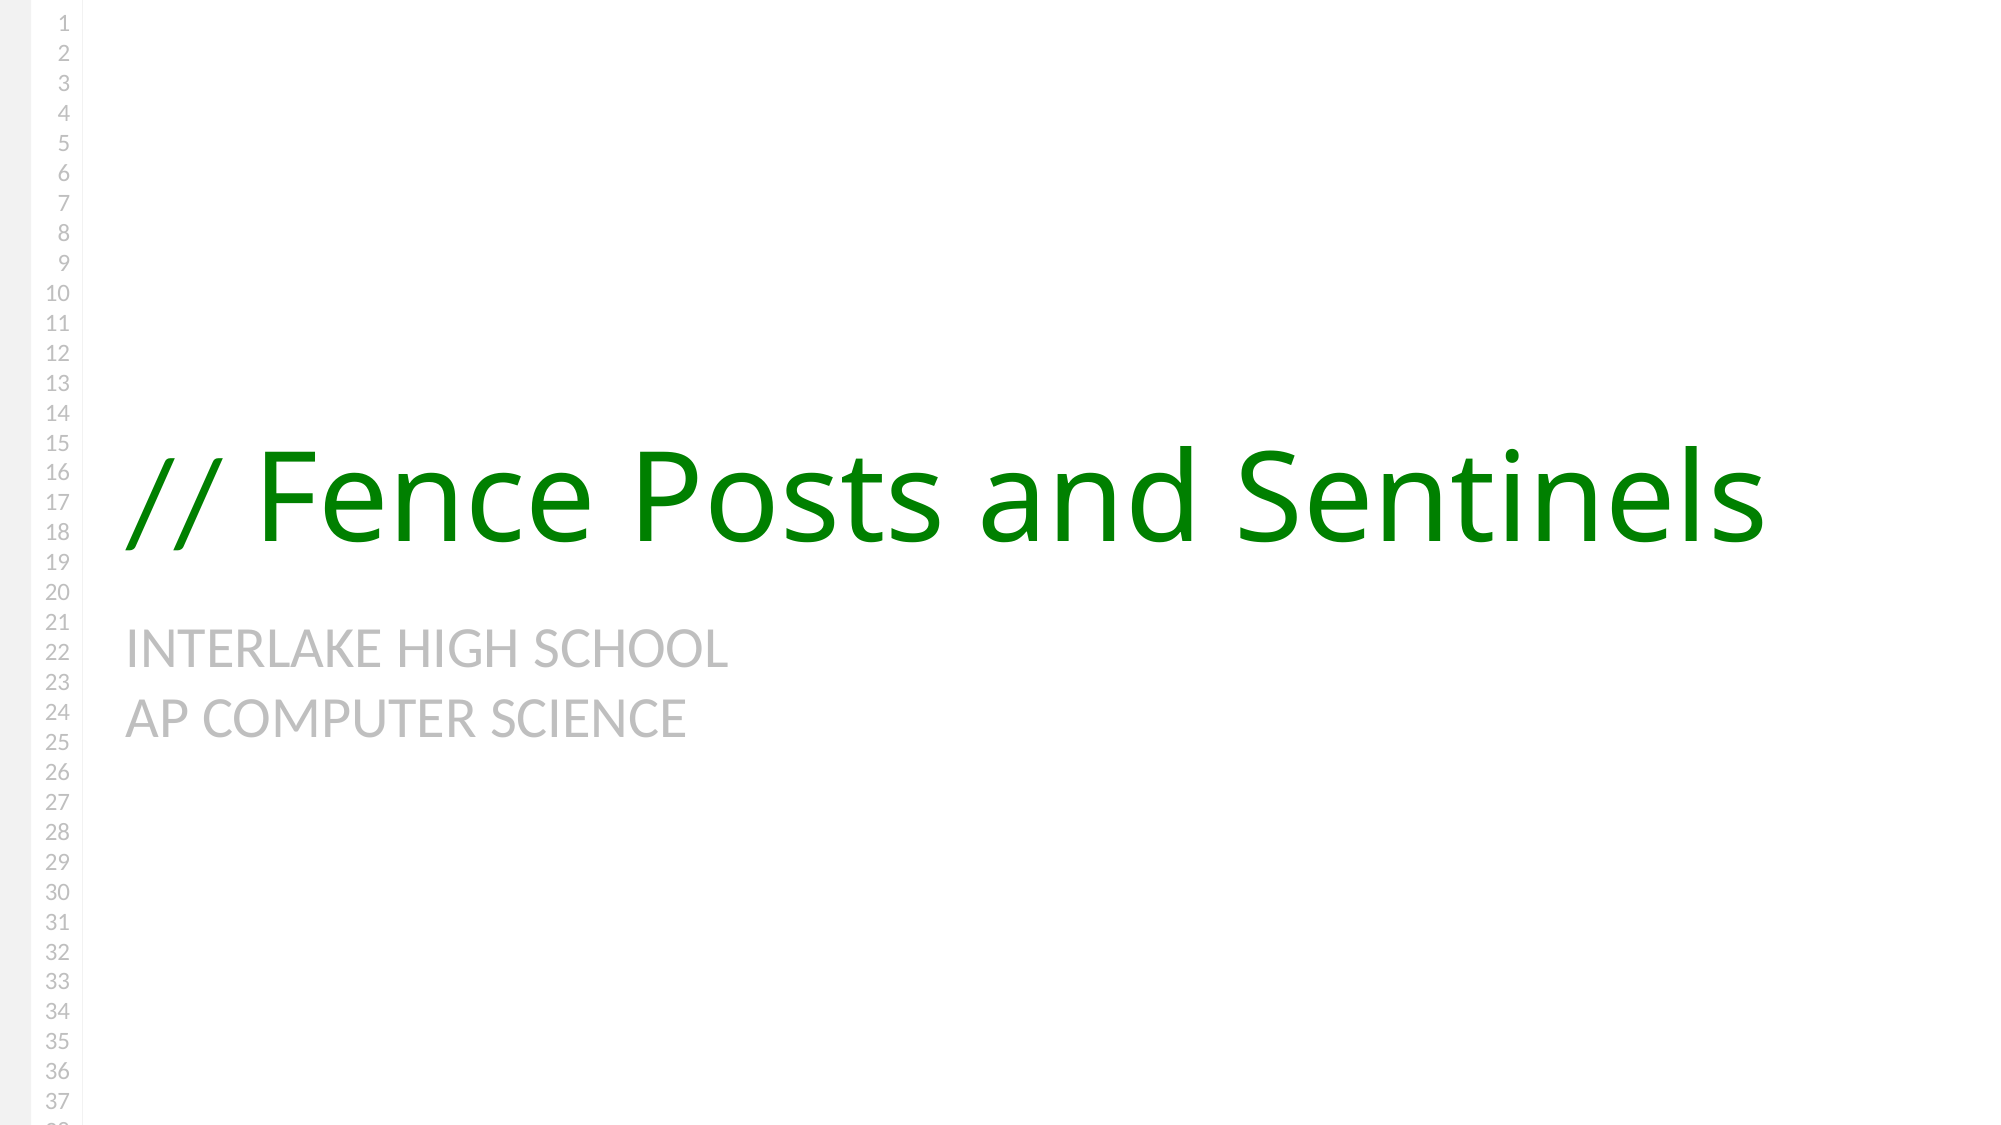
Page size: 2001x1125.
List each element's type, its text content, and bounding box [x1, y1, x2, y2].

title Fence Posts and Sentinels [238, 184, 1913, 576]
